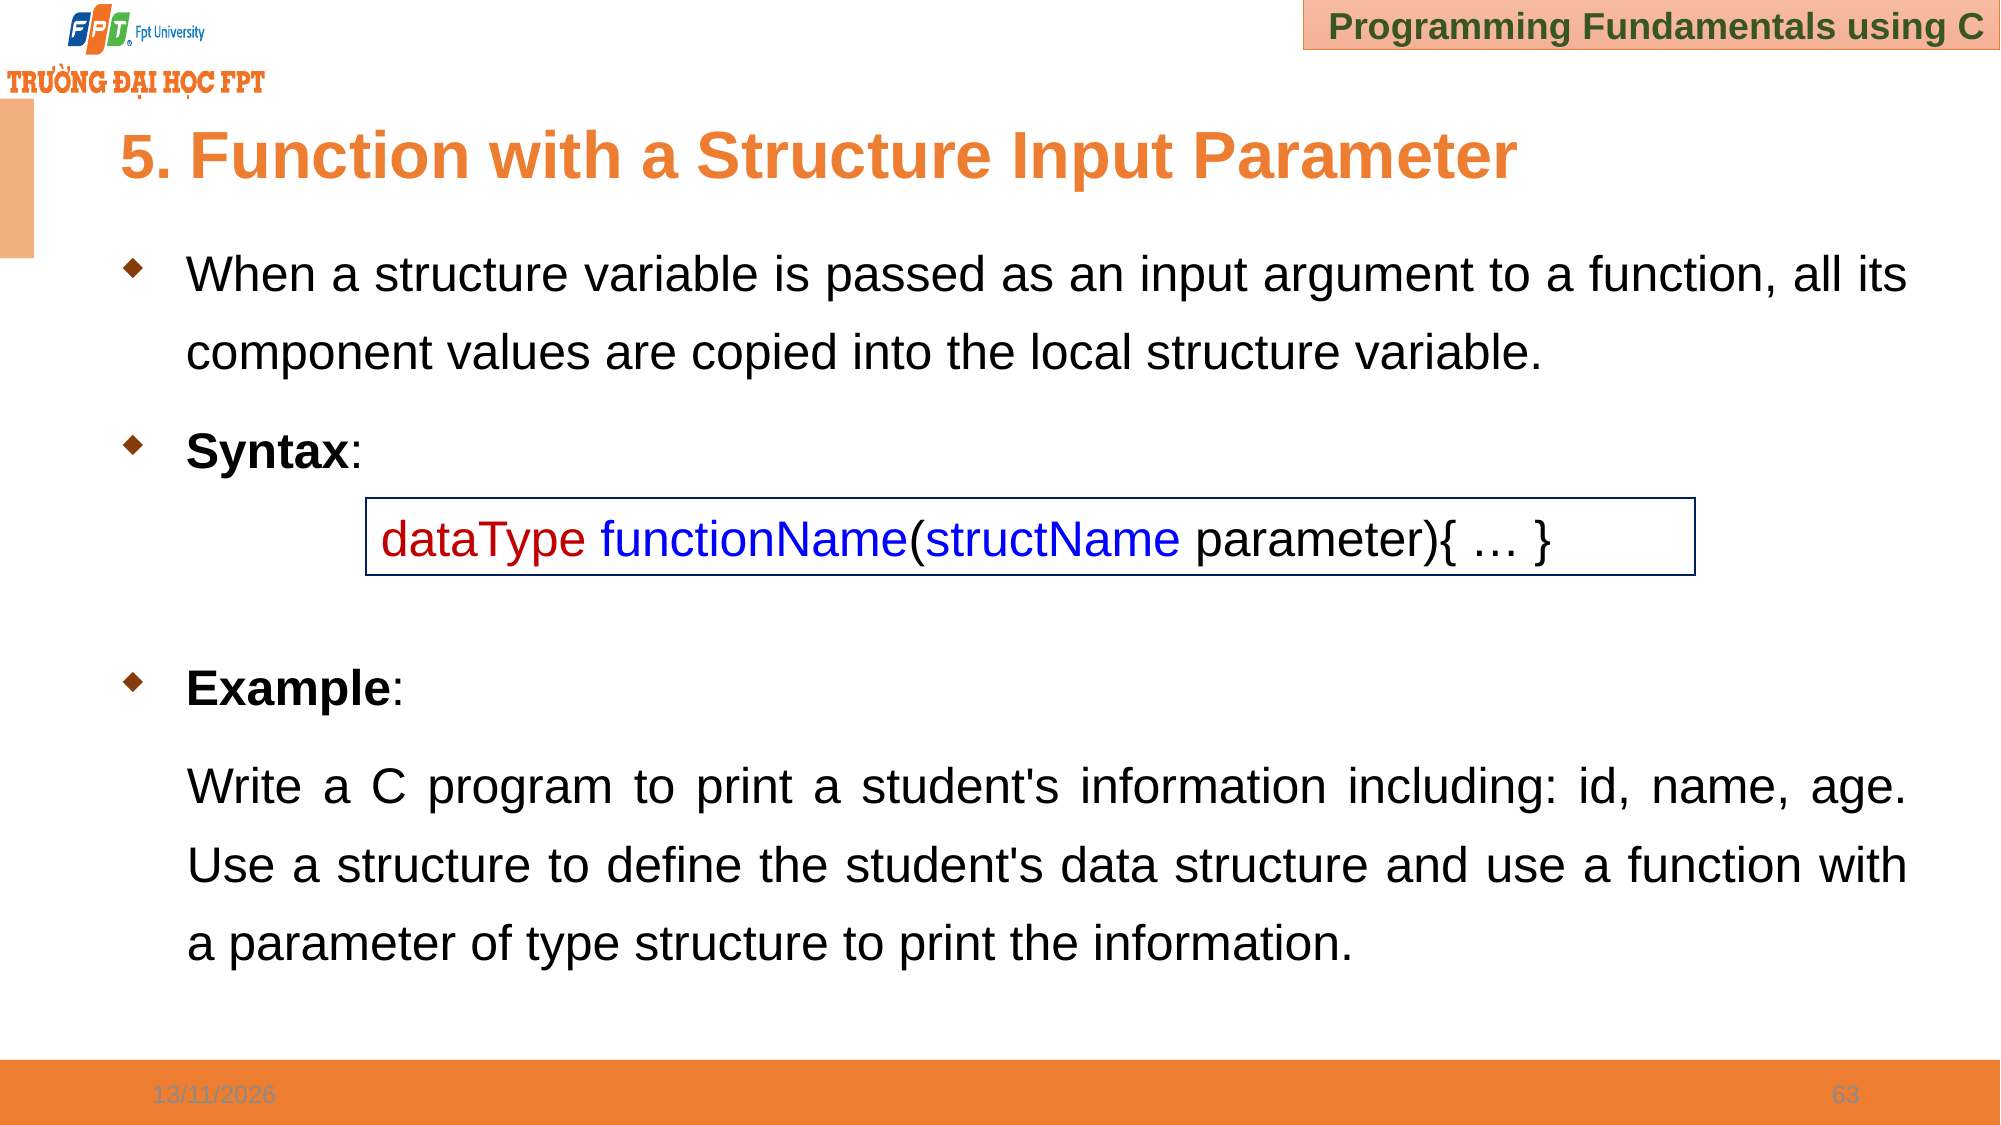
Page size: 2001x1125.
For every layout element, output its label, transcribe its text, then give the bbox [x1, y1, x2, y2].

text_box dataType functionName(structName parameter){ … } [365, 497, 1696, 576]
list When a structure variable is passed as an input argument to a function, all its component values are copied into the local structure variable. Syntax: Example: Write a C program to print a student's information including: id, name, age. Use a structure to define the student's data structure and use a function with a parameter of type structure to print the information. [105, 216, 1925, 1039]
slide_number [137, 1063, 588, 1123]
slide_number 63 [1424, 1063, 1875, 1123]
title 5. Function with a Structure Input Parameter [105, 119, 1925, 196]
